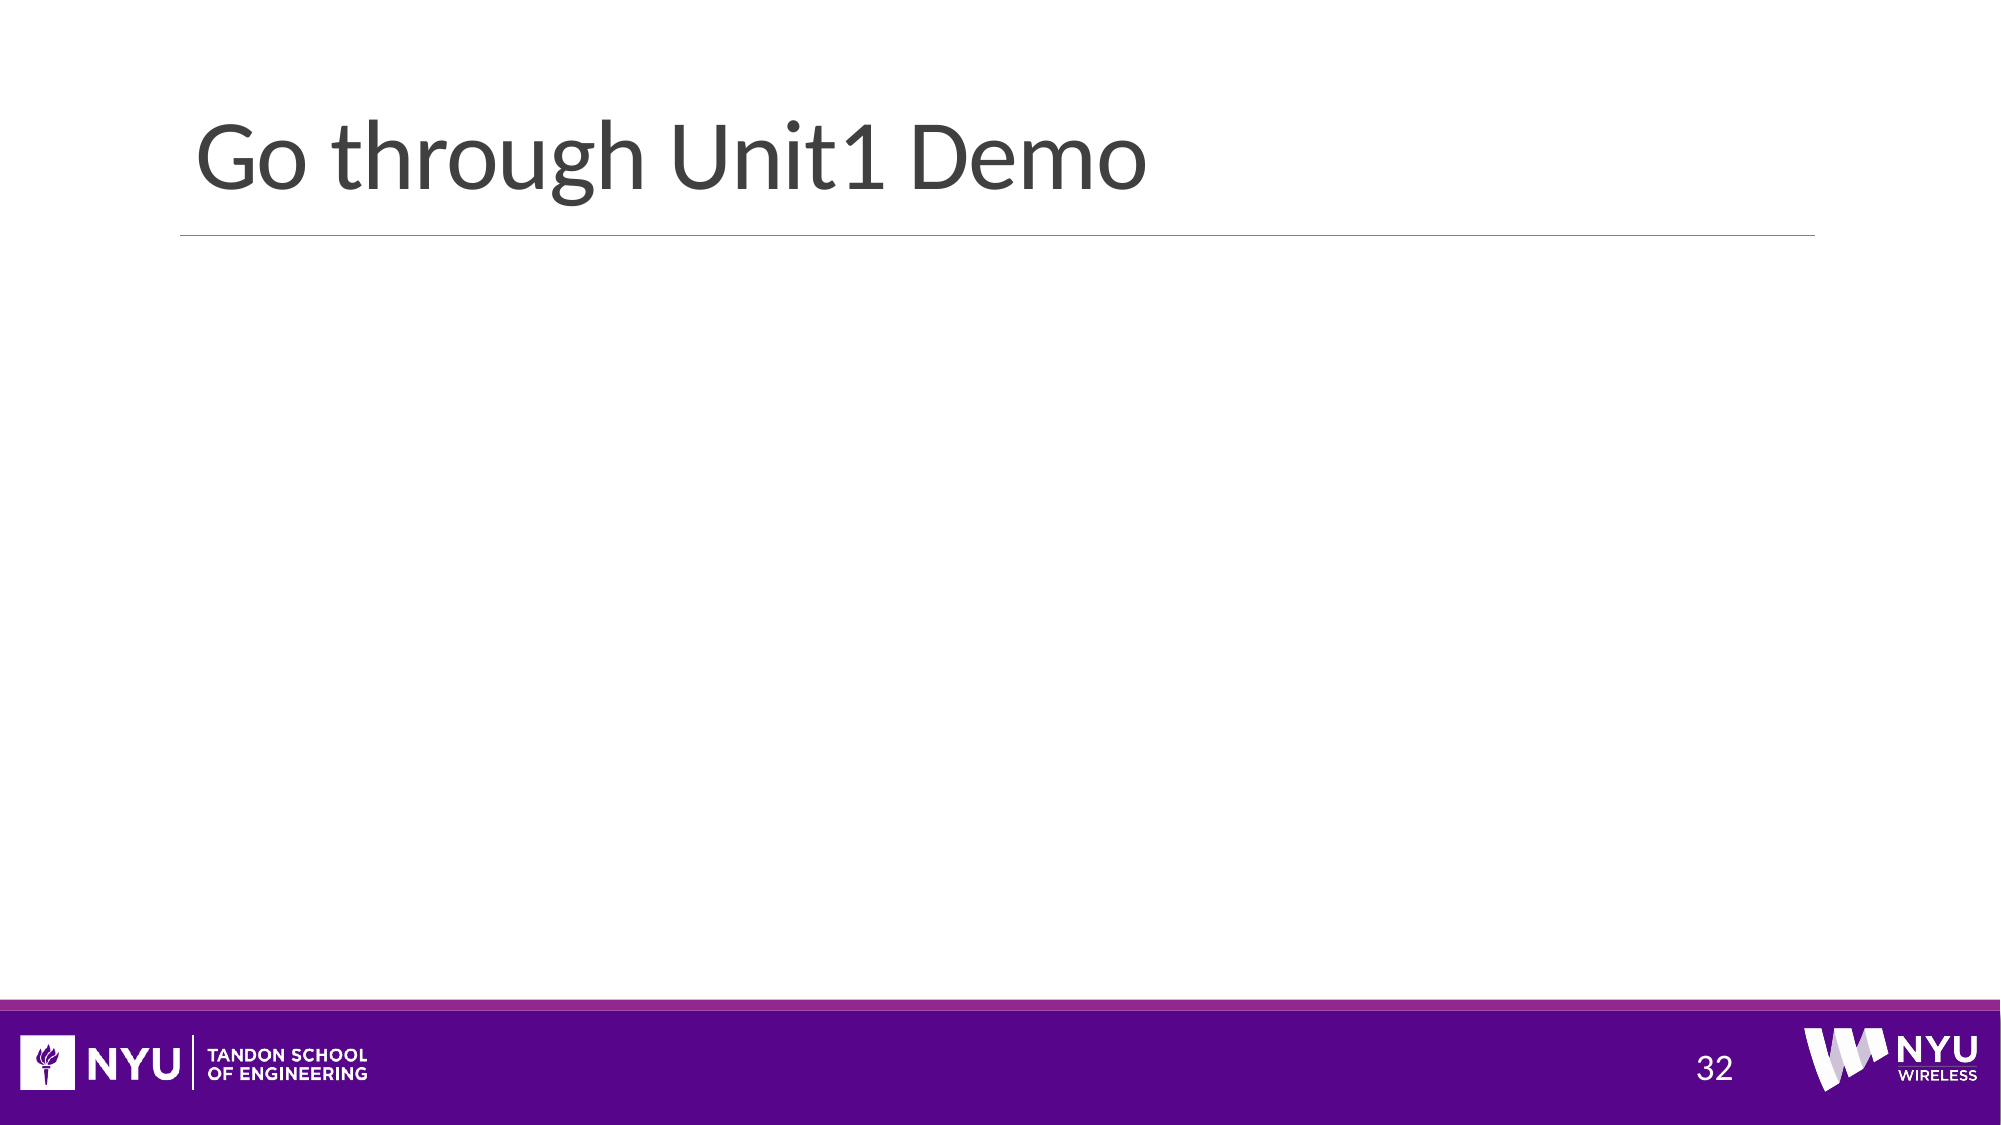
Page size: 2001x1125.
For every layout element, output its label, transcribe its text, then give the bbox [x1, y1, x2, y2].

title Go through Unit1 Demo [180, 47, 1830, 218]
slide_number 32 [1533, 1035, 1749, 1096]
